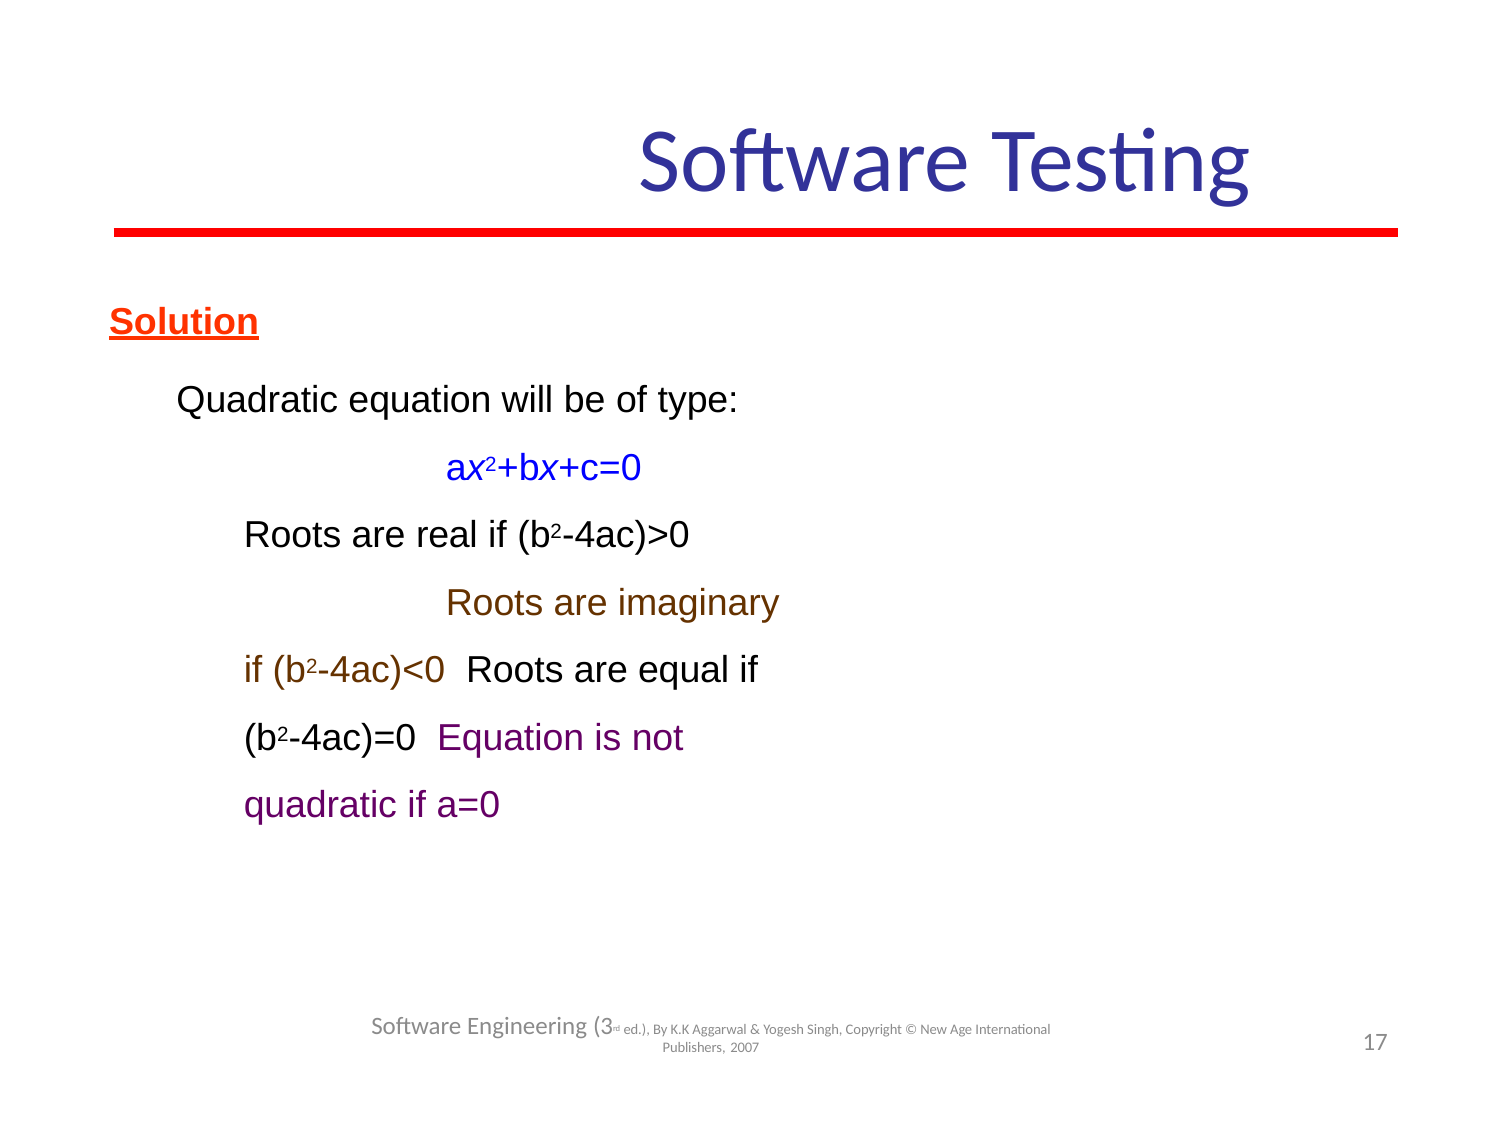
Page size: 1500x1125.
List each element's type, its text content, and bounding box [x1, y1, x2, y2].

slide_number 17 [1250, 672, 1388, 1125]
footer Software Engineering (3rd ed.), By K.K Aggarwal & Yogesh Singh, Copyright © New Age International Publishers, 2007 [339, 712, 1081, 1125]
title Software Testing [75, 29, 1425, 249]
text_box Solution Quadratic equation will be of type: ax2+bx+c=0 Roots are real if (b2-4ac)>0 Roots are imaginary if (b2-4ac)<0 Roots are equal if (b2-4ac)=0 Equation is not quadratic if a=0 [107, 296, 803, 826]
